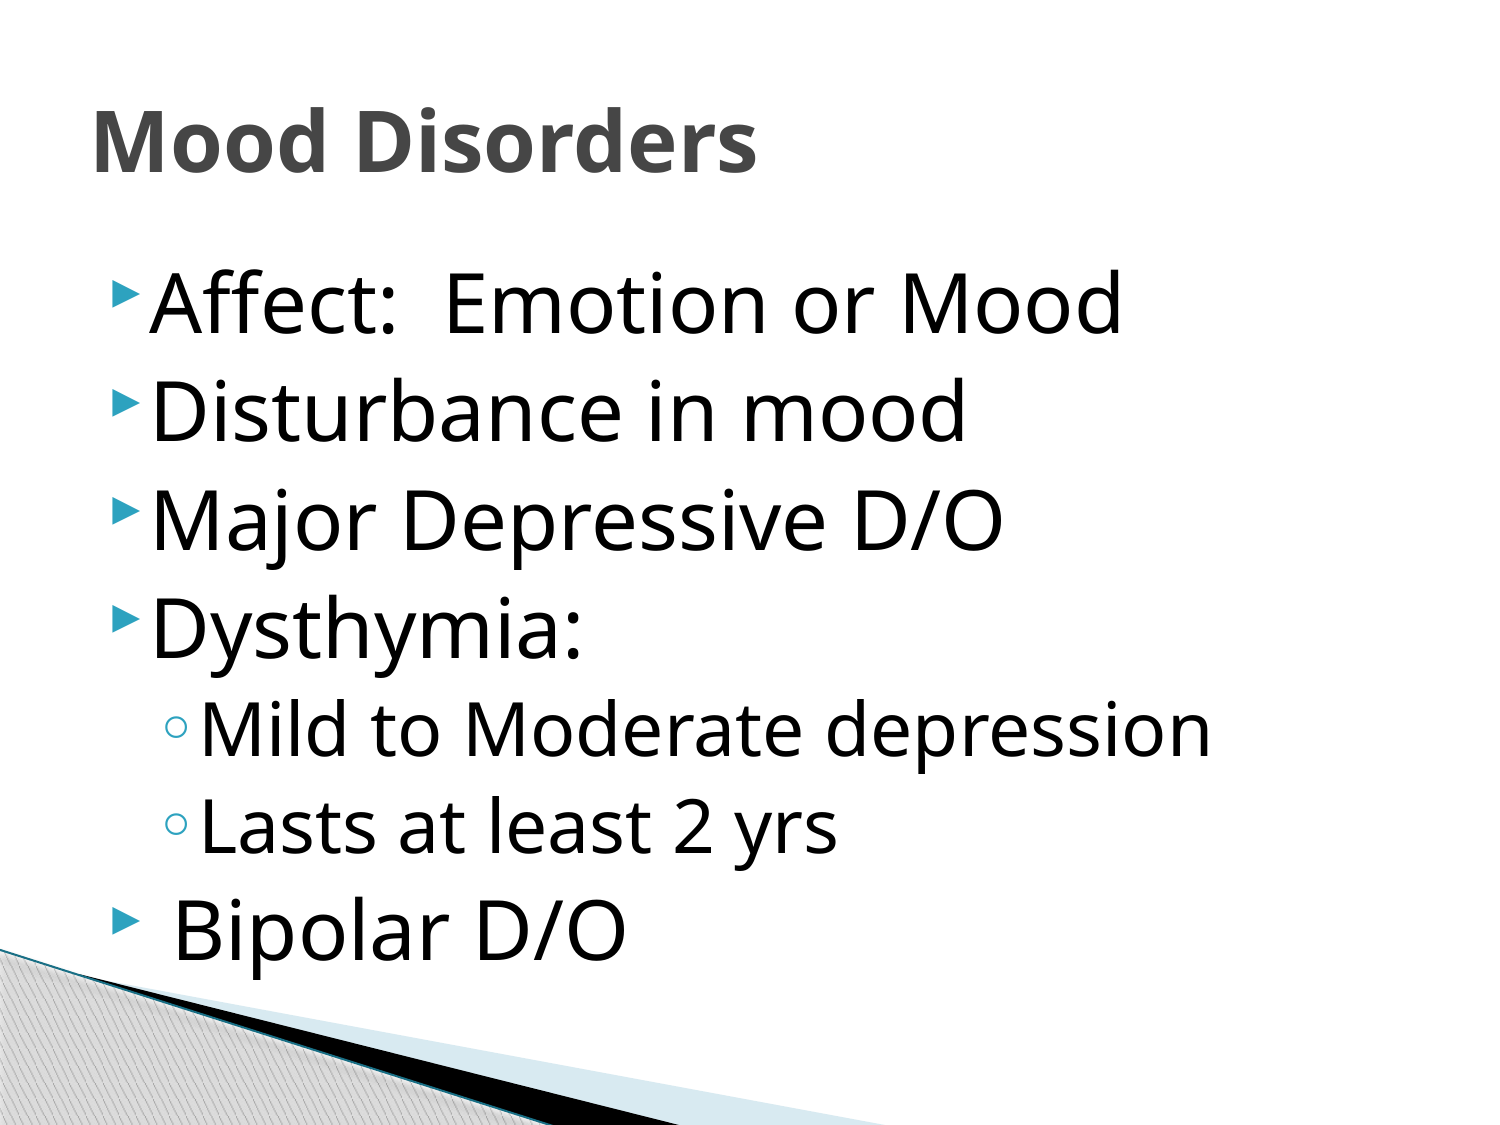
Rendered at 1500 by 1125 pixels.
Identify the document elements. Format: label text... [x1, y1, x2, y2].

list Affect: Emotion or Mood Disturbance in mood Major Depressive D/O Dysthymia: Mild to Moderate depression Lasts at least 2 yrs Bipolar D/O [75, 243, 1425, 986]
title Mood Disorders [75, 45, 1425, 233]
